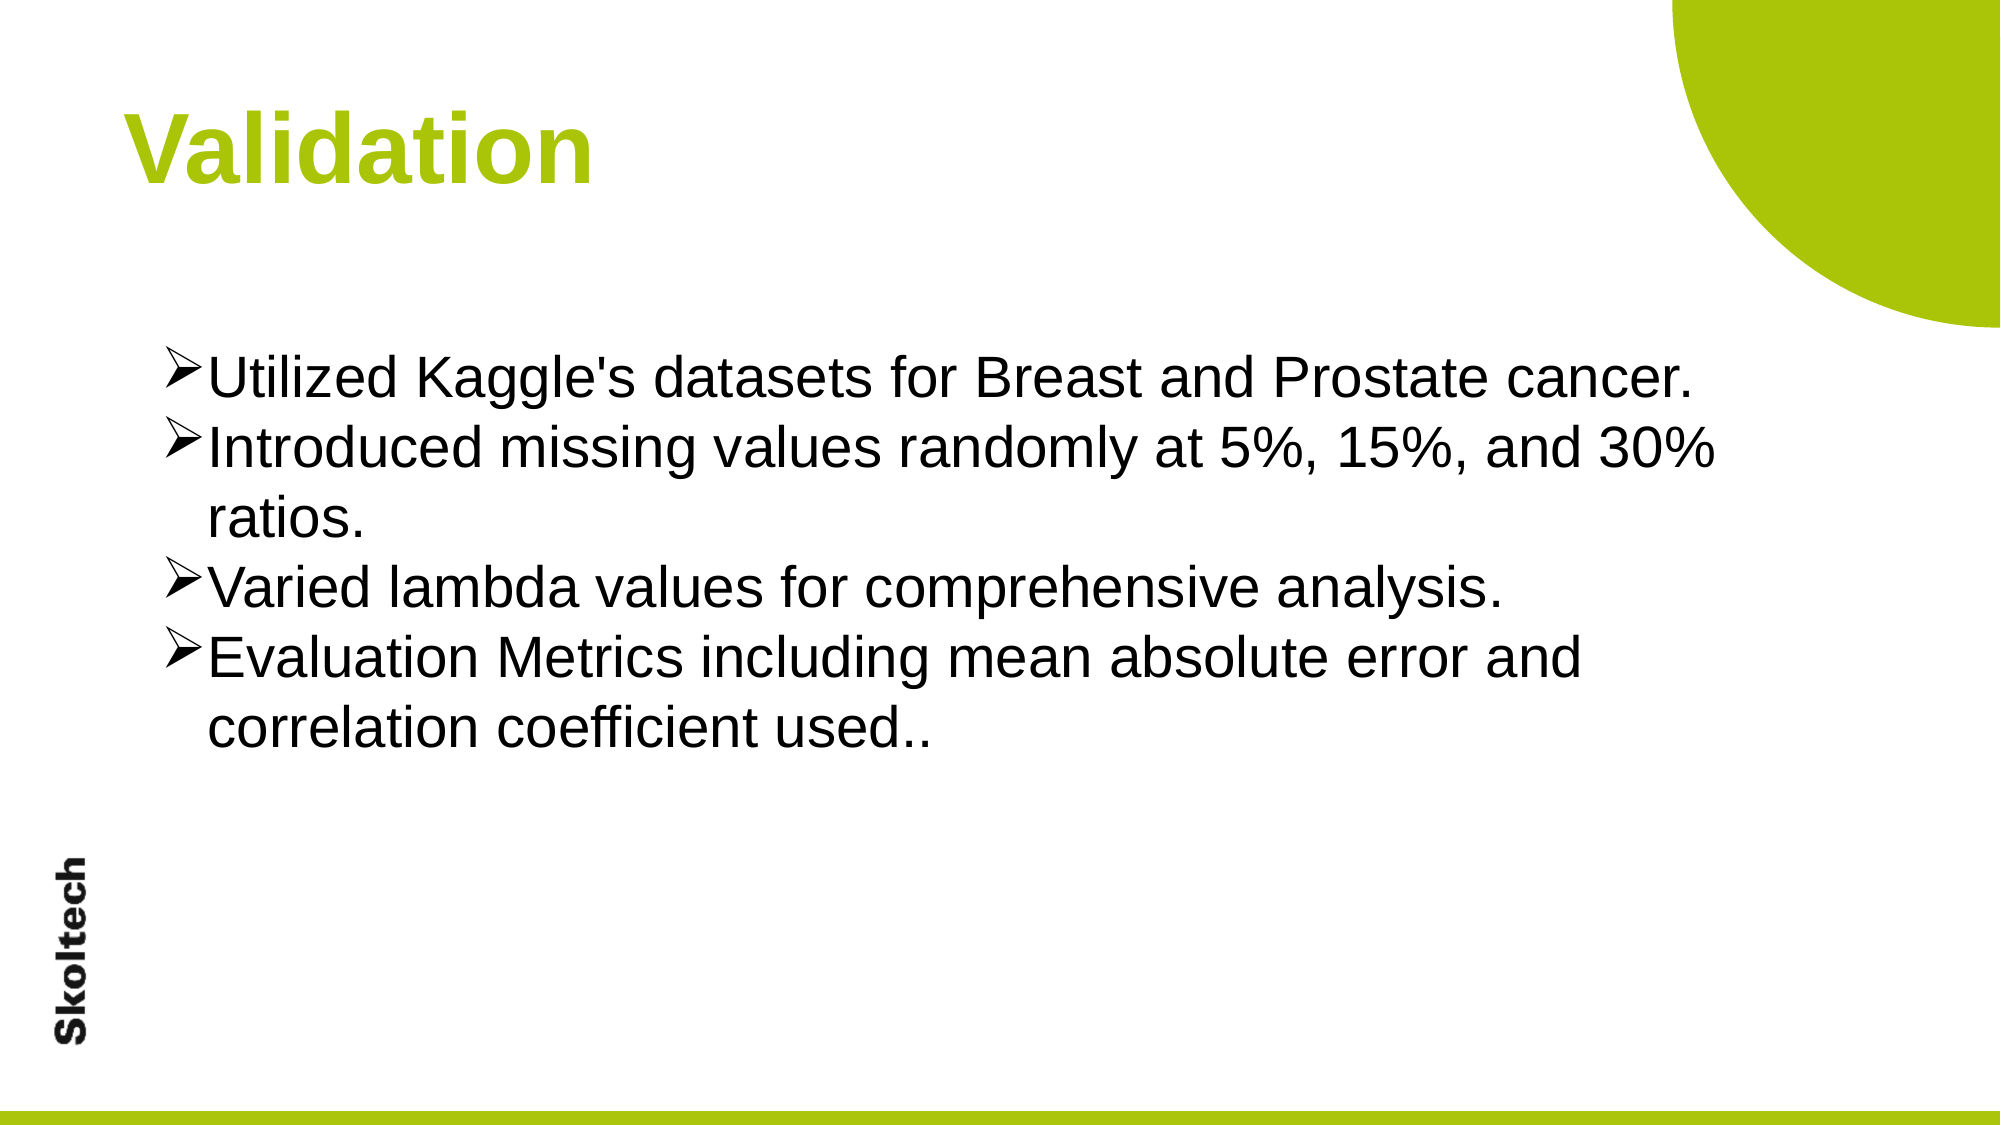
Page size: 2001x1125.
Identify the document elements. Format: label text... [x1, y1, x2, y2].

text_box Utilized Kaggle's datasets for Breast and Prostate cancer. Introduced missing values randomly at 5%, 15%, and 30% ratios. Varied lambda values for comprehensive analysis. Evaluation Metrics including mean absolute error and correlation coefficient used.. [146, 331, 1735, 837]
picture [54, 853, 86, 1050]
list Validation [71, 90, 1593, 240]
